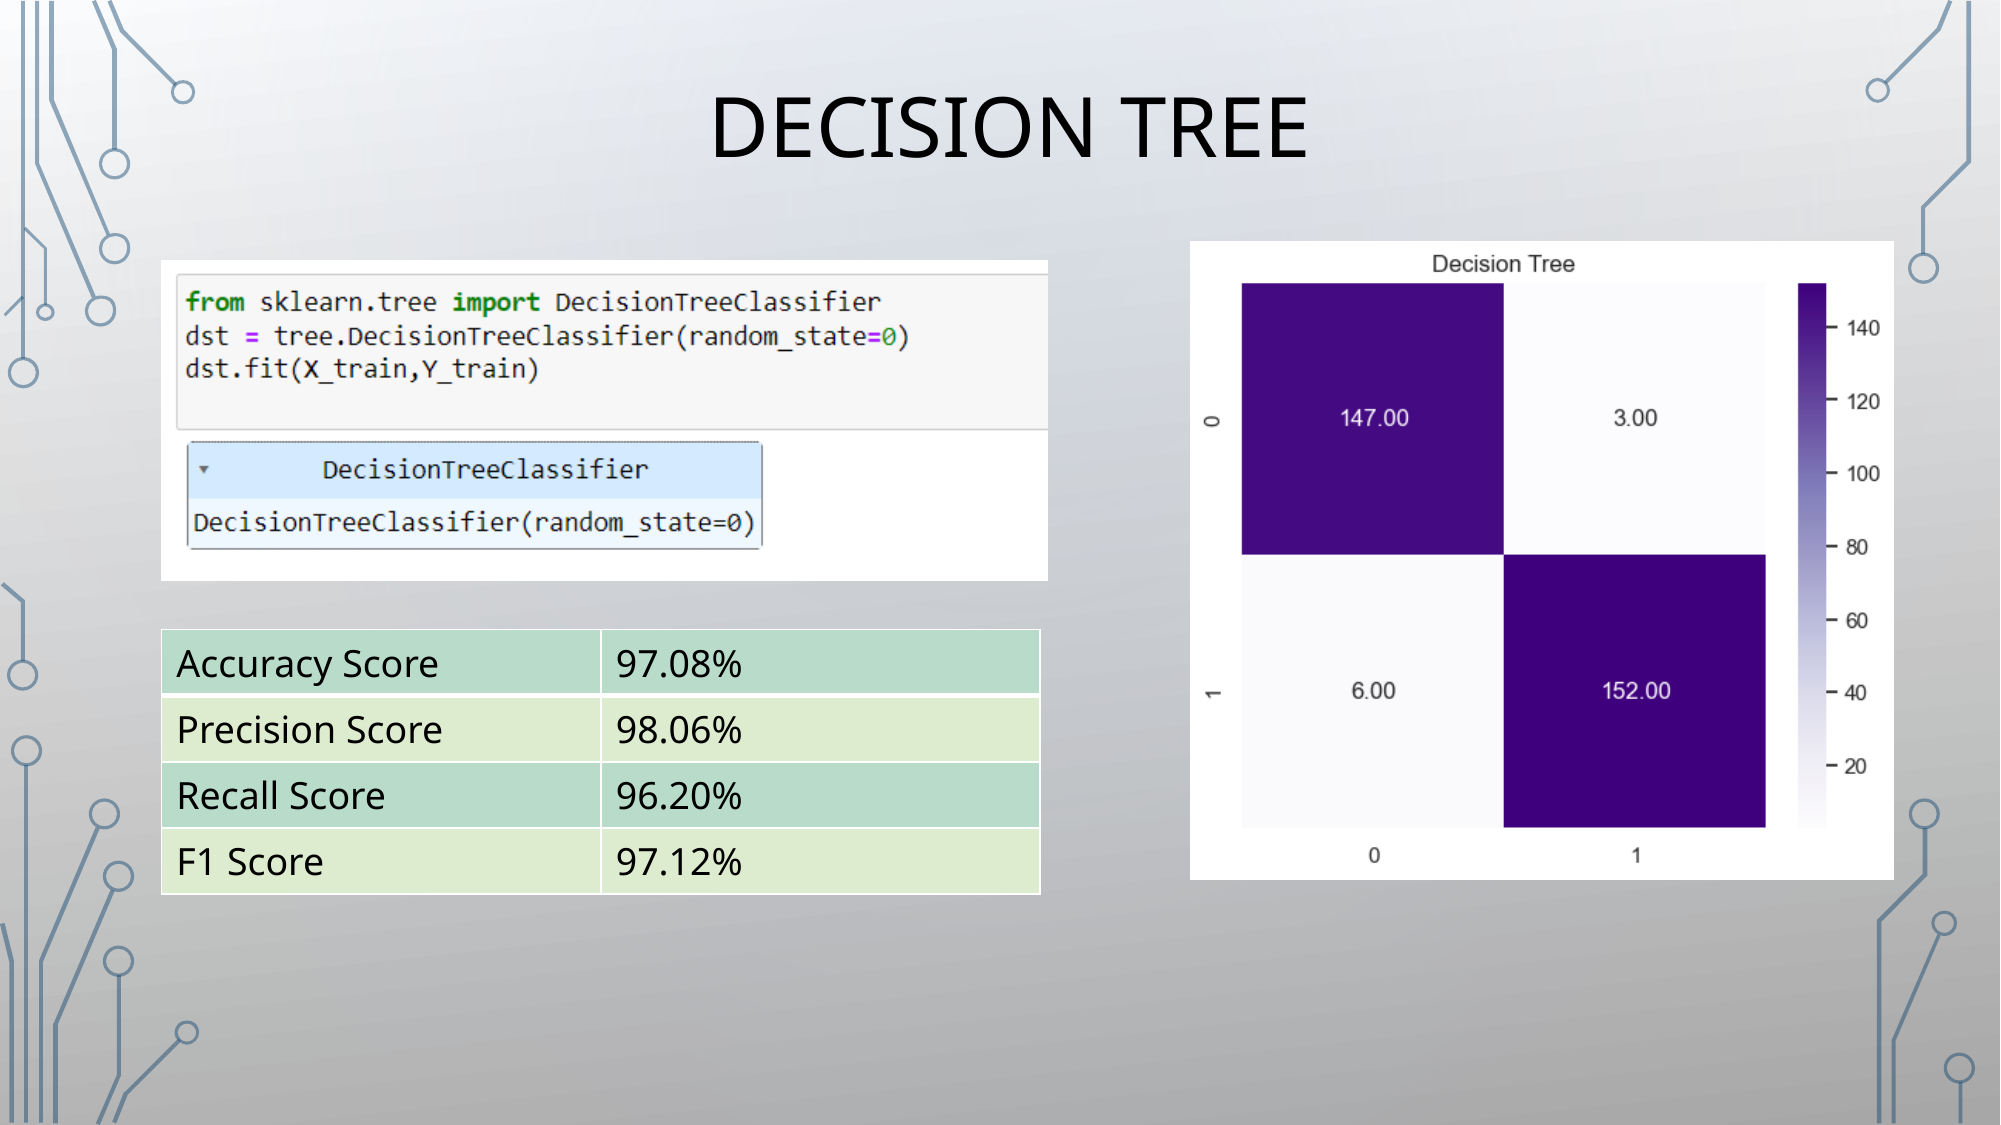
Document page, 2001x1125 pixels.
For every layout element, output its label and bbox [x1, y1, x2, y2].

picture [161, 0, 2000, 1125]
text_box [0, 0, 201, 1125]
text_box [1863, 0, 1976, 1124]
